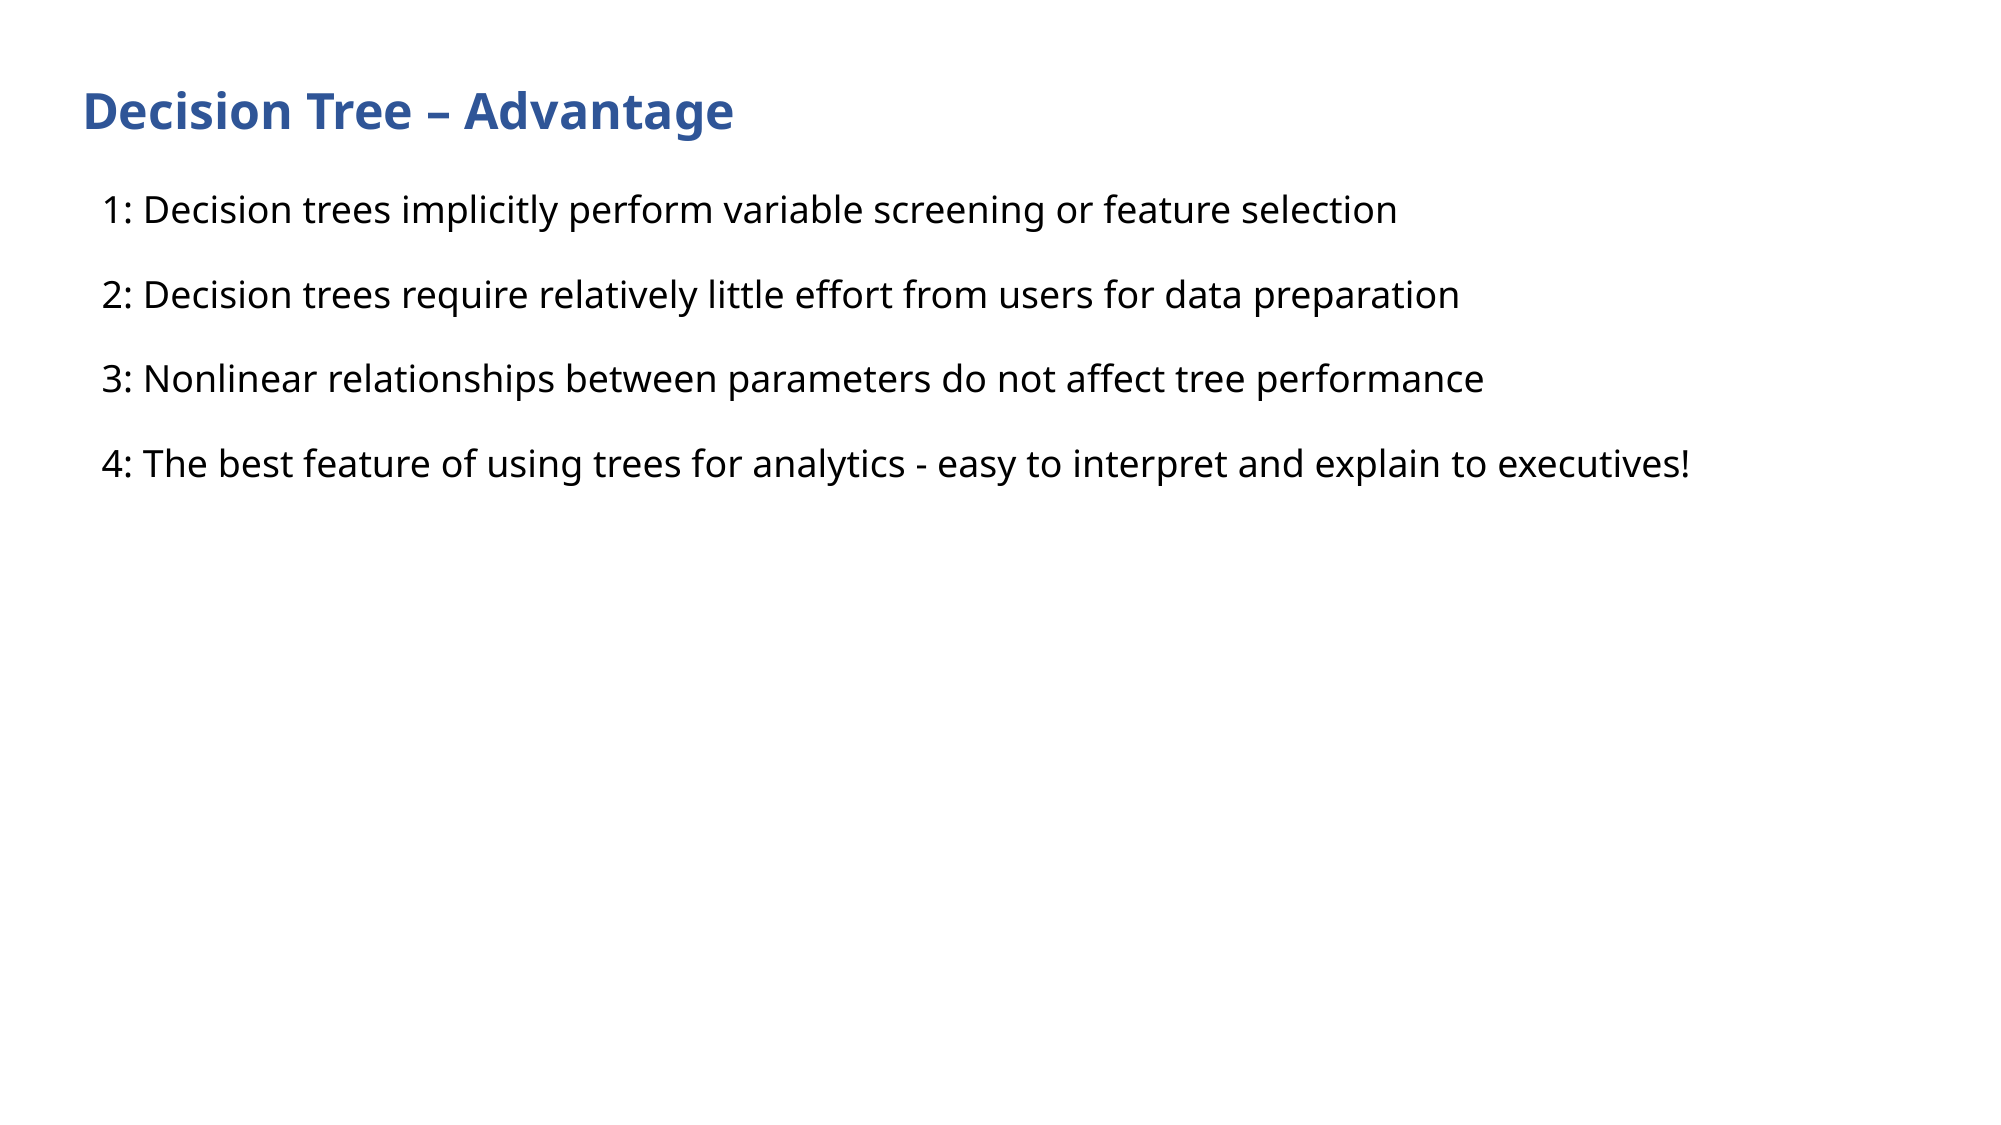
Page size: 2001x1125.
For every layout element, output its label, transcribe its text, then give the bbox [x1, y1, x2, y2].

text_box 1: Decision trees implicitly perform variable screening or feature selection 2: Decision trees require relatively little effort from users for data preparation 3: Nonlinear relationships between parameters do not affect tree performance 4: The best feature of using trees for analytics - easy to interpret and explain to executives! [86, 178, 1900, 493]
text_box Decision Tree – Advantage [67, 71, 1900, 147]
